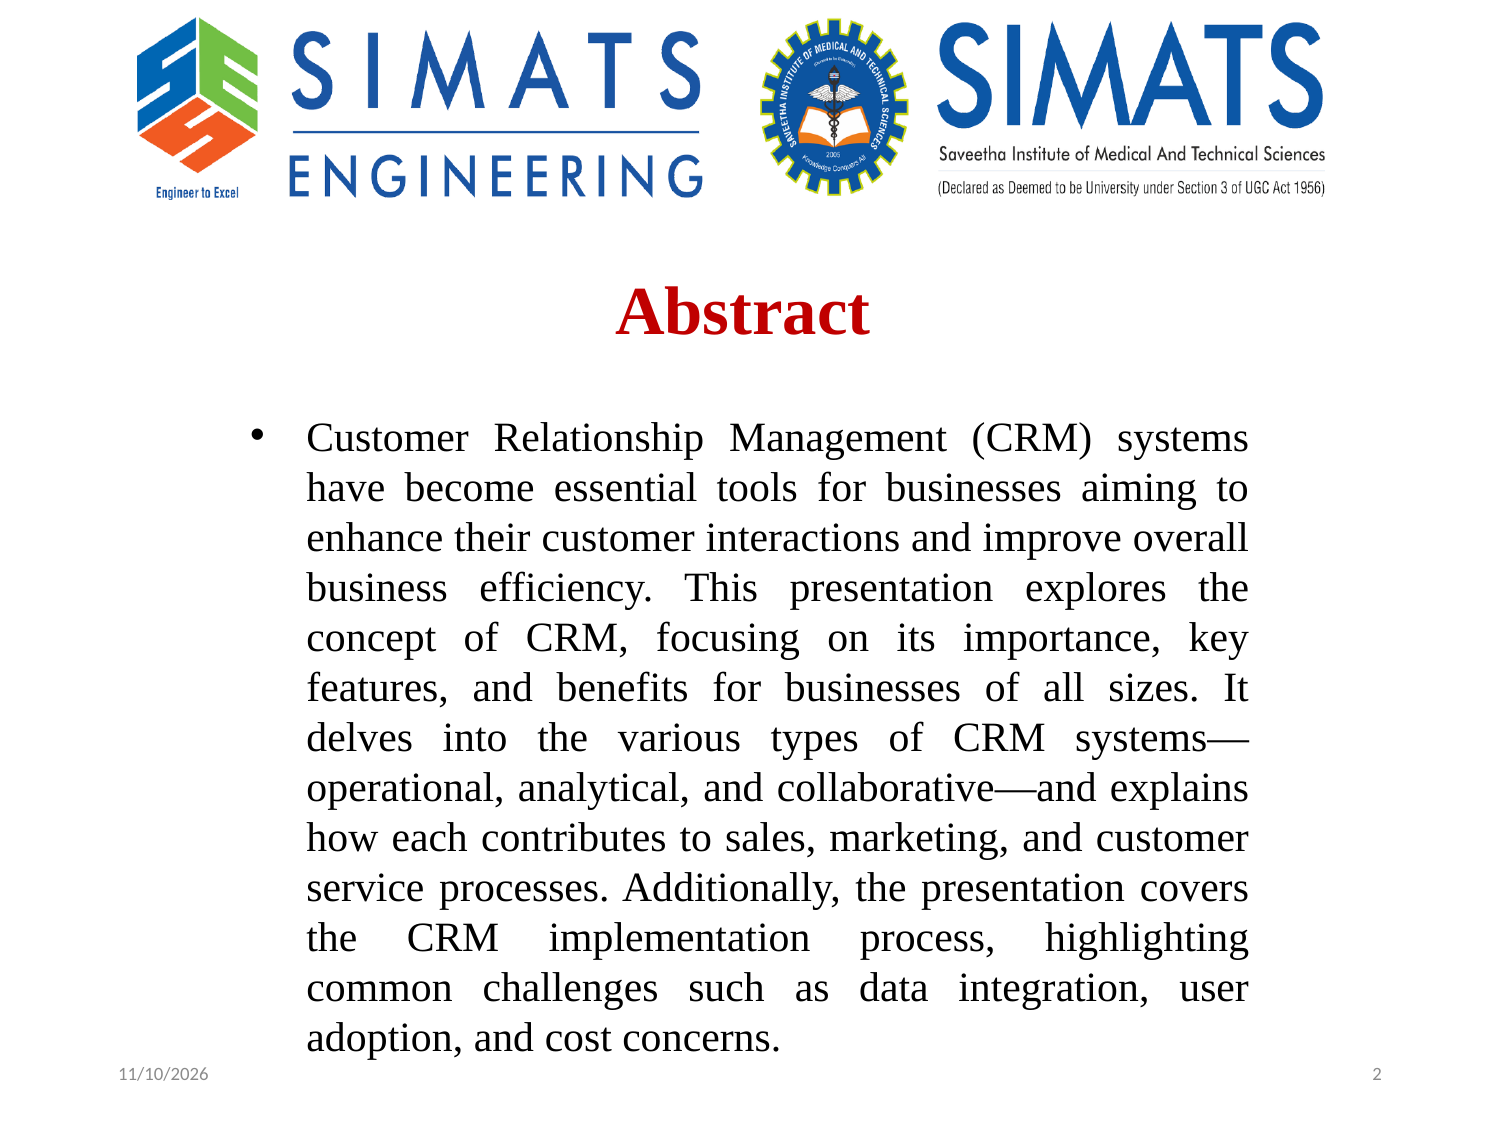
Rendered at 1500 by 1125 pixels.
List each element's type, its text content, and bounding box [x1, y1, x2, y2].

title Abstract [600, 228, 967, 397]
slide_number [103, 1042, 441, 1103]
text_box Customer Relationship Management (CRM) systems have become essential tools for businesses aiming to enhance their customer interactions and improve overall business efficiency. This presentation explores the concept of CRM, focusing on its importance, key features, and benefits for businesses of all sizes. It delves into the various types of CRM systems—operational, analytical, and collaborative—and explains how each contributes to sales, marketing, and customer service processes. Additionally, the presentation covers the CRM implementation process, highlighting common challenges such as data integration, user adoption, and cost concerns. [235, 402, 1265, 1068]
picture [137, 17, 1325, 200]
slide_number 2 [1059, 1042, 1397, 1103]
